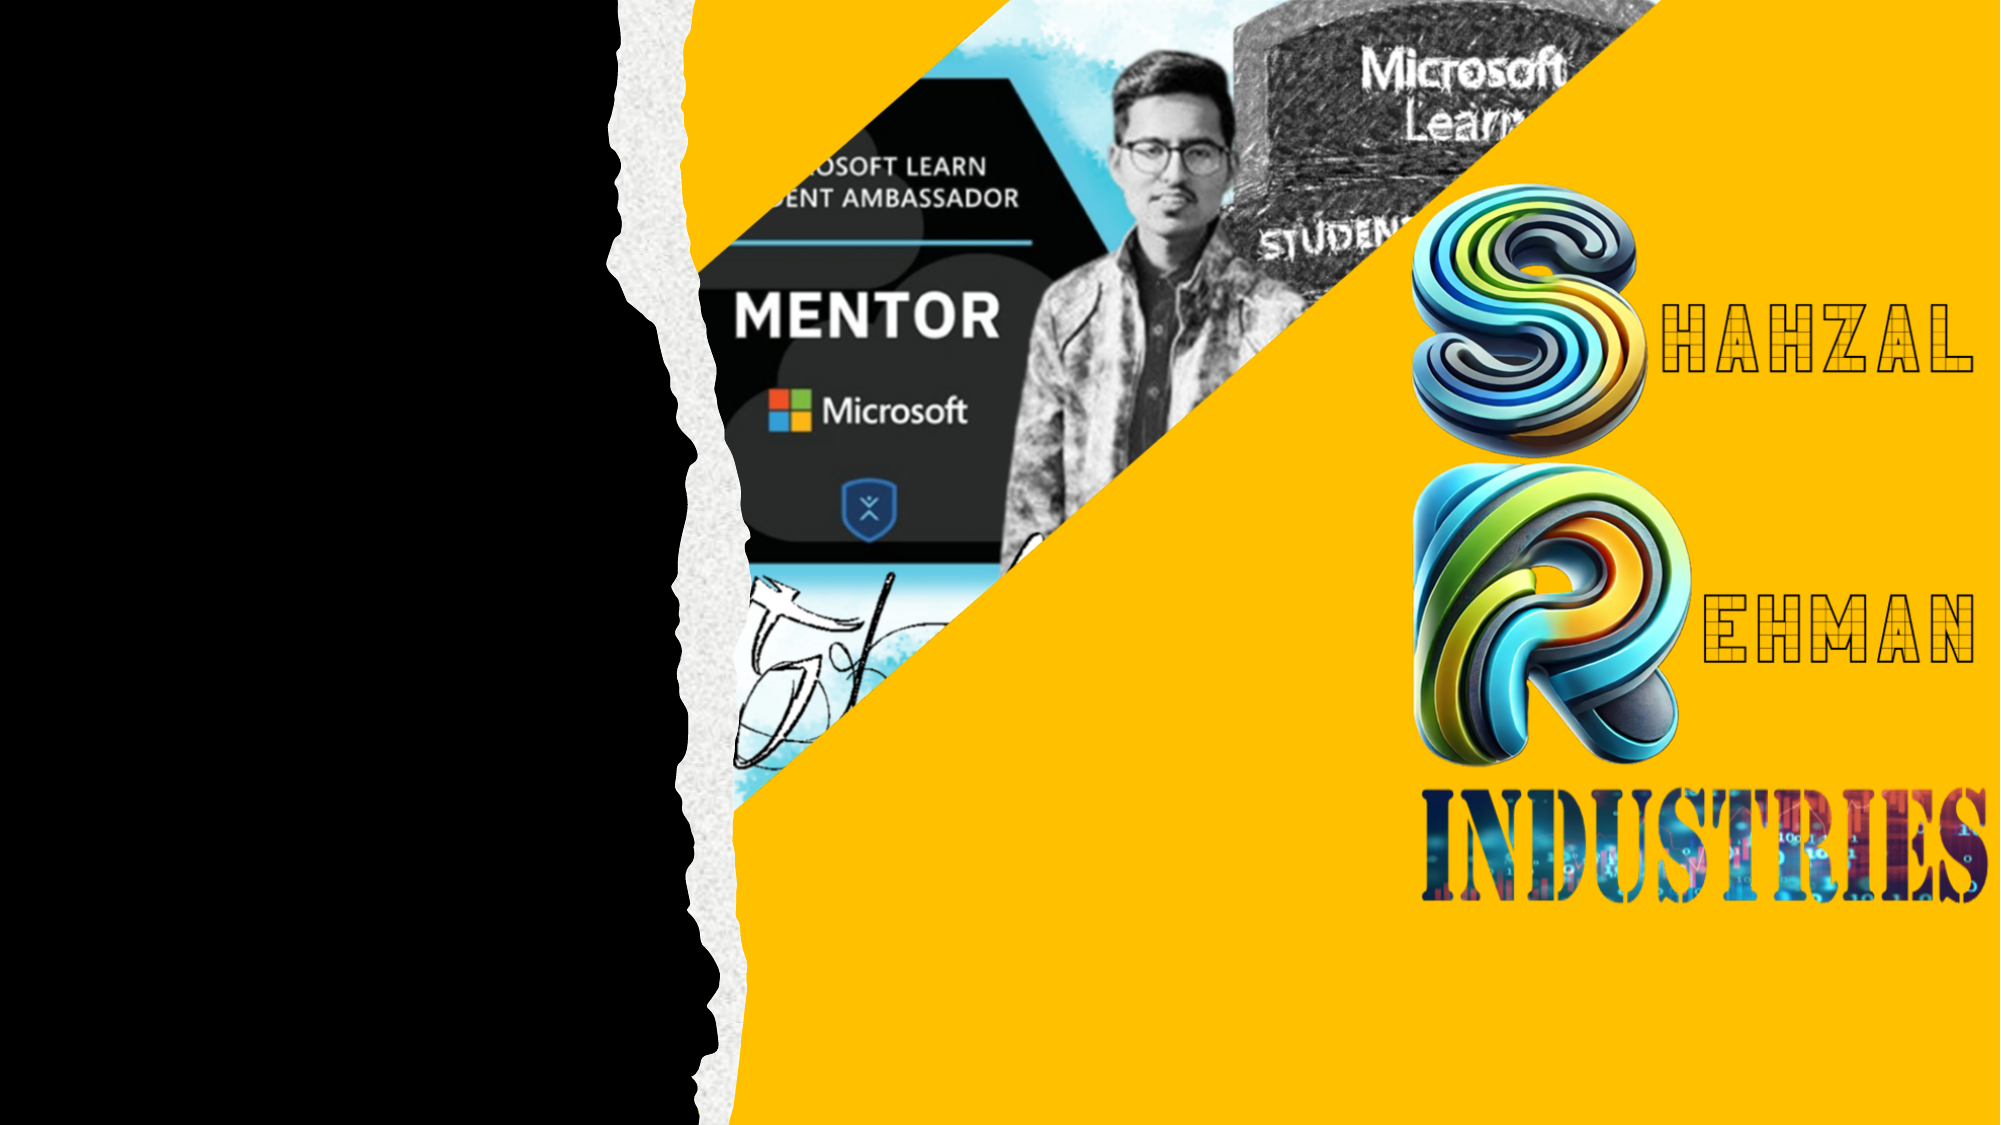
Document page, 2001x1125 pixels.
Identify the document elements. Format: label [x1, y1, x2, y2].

text_box [0, 0, 752, 1125]
picture [752, 0, 2001, 1117]
